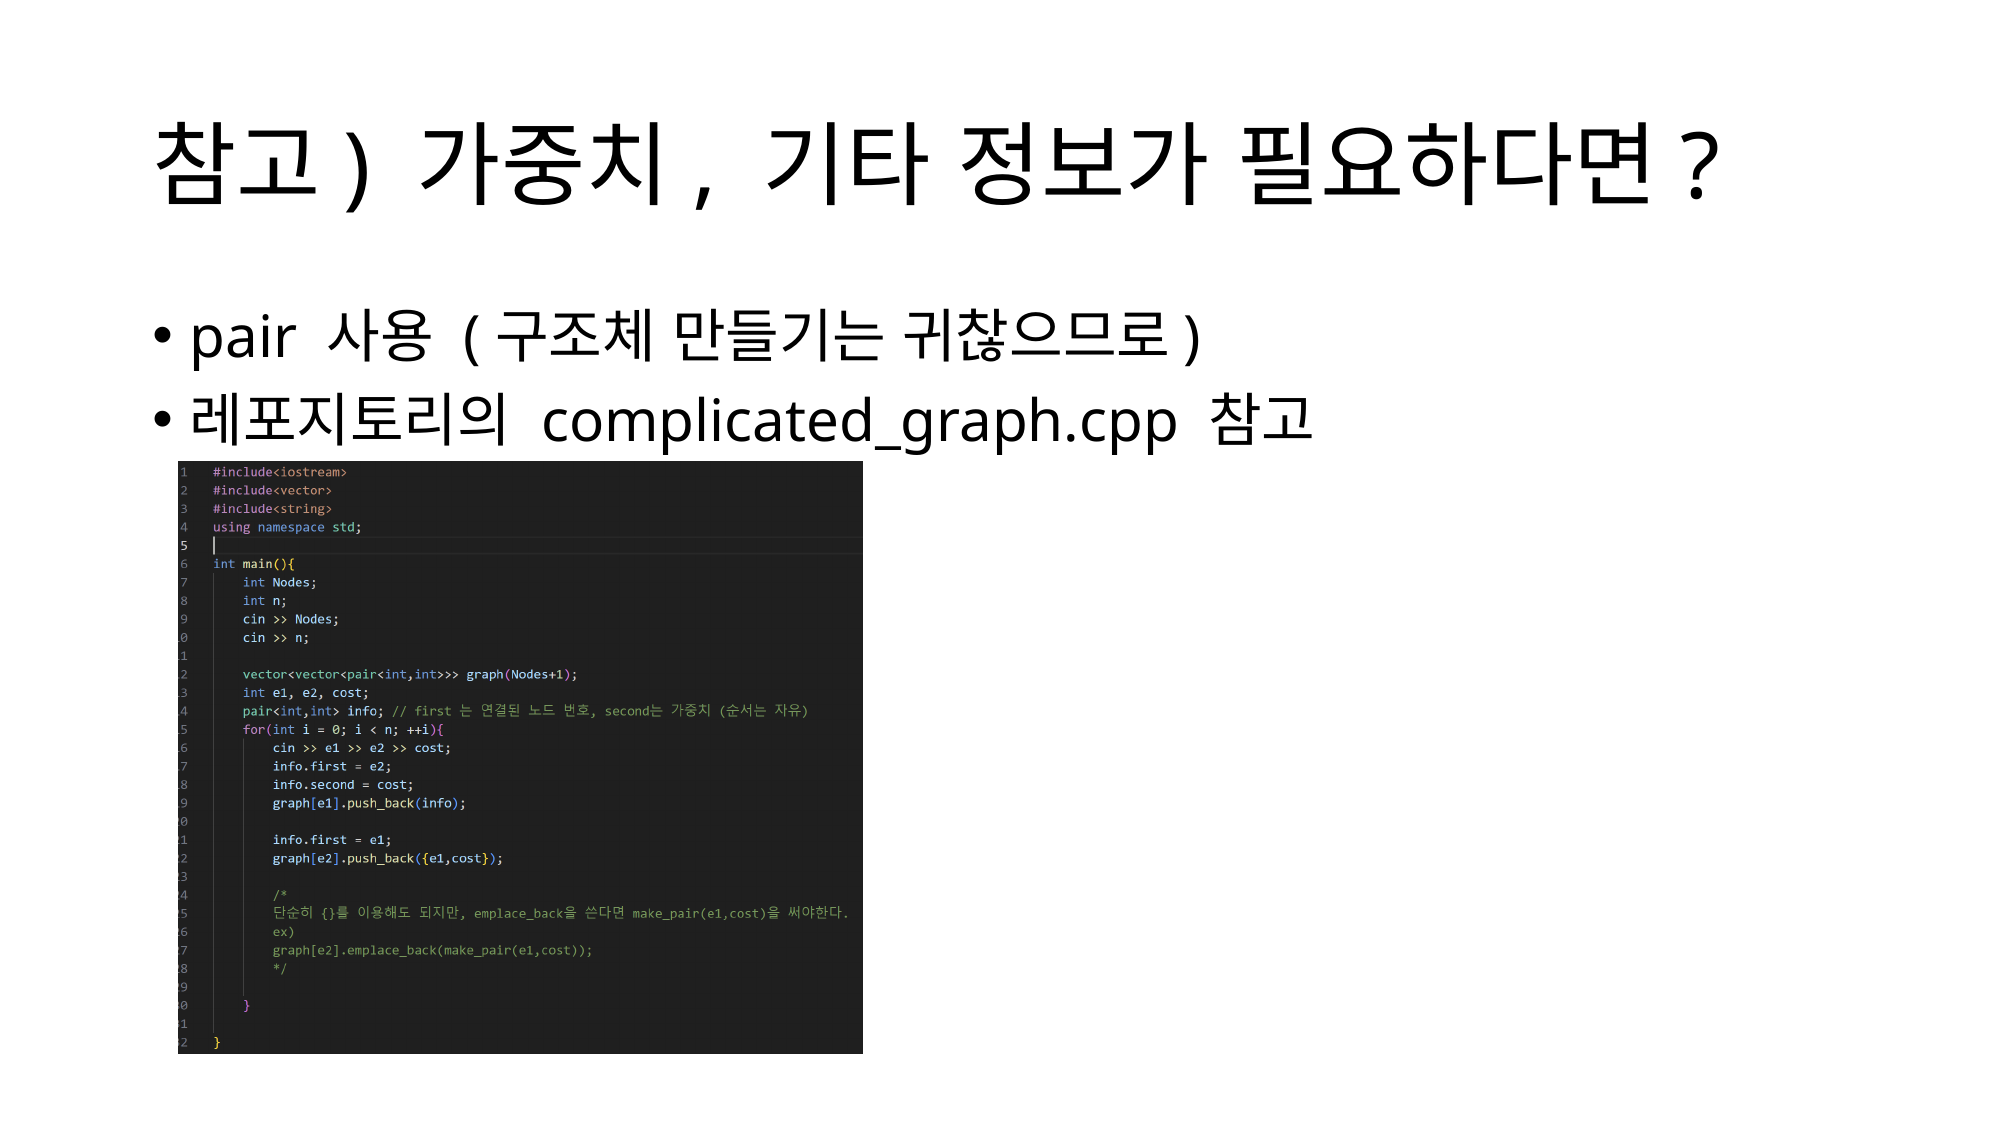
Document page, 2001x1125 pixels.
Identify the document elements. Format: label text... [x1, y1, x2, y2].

list pair 사용 (구조체 만들기는 귀찮으므로) 레포지토리의 complicated_graph.cpp 참고 [137, 299, 1863, 1014]
title 참고) 가중치, 기타 정보가 필요하다면? [137, 59, 1863, 278]
picture [178, 461, 863, 1054]
